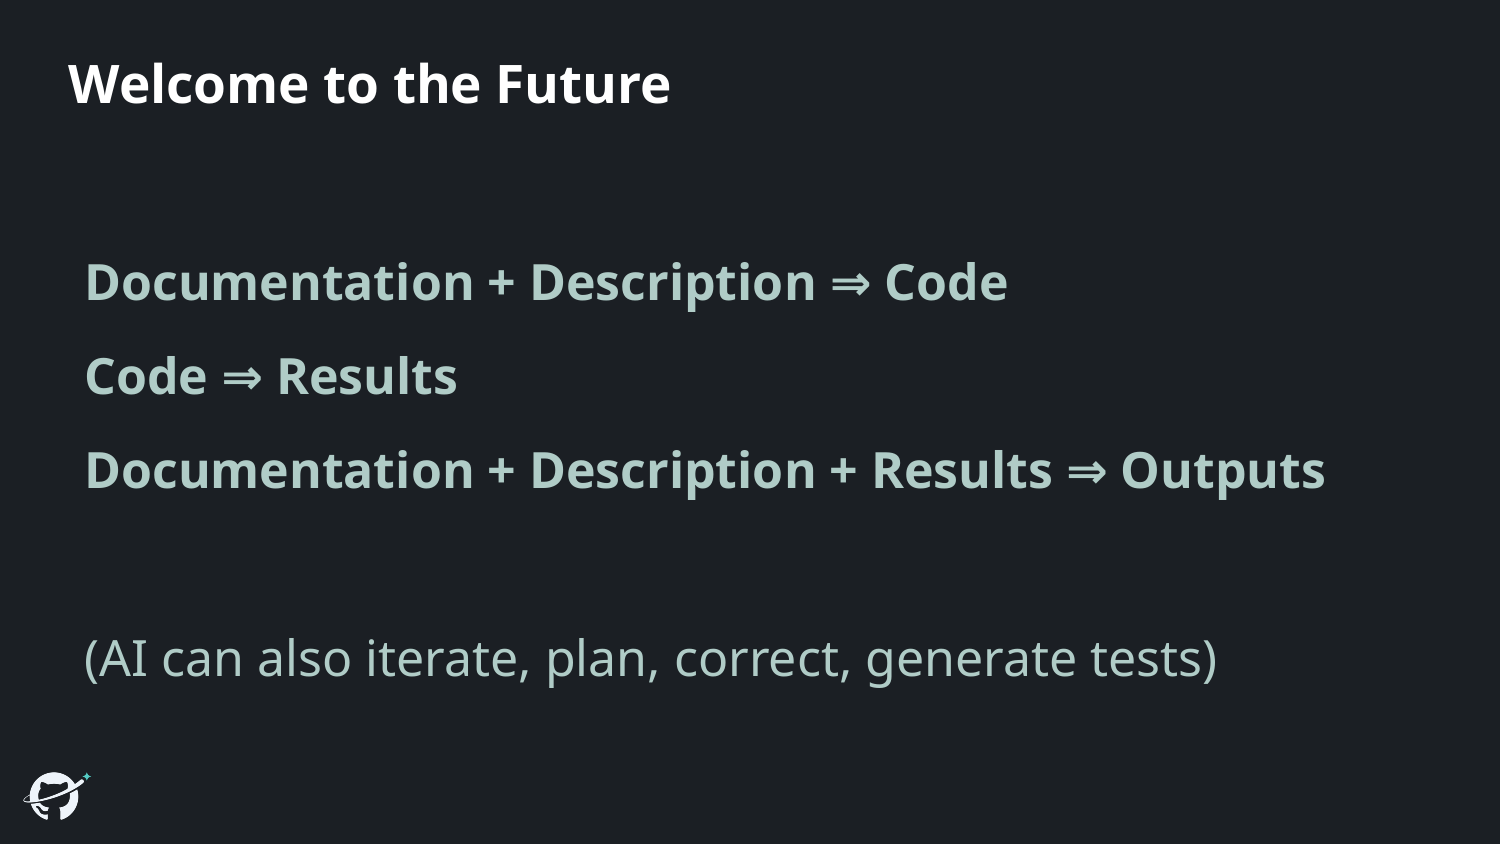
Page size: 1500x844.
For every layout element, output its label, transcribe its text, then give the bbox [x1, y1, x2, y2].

title Welcome to the Future [53, 35, 1355, 130]
list Documentation + Description ⇒ Code Code ⇒ Results Documentation + Description + Results ⇒ Outputs (AI can also iterate, plan, correct, generate tests) [69, 141, 1448, 794]
picture [6, 748, 102, 844]
